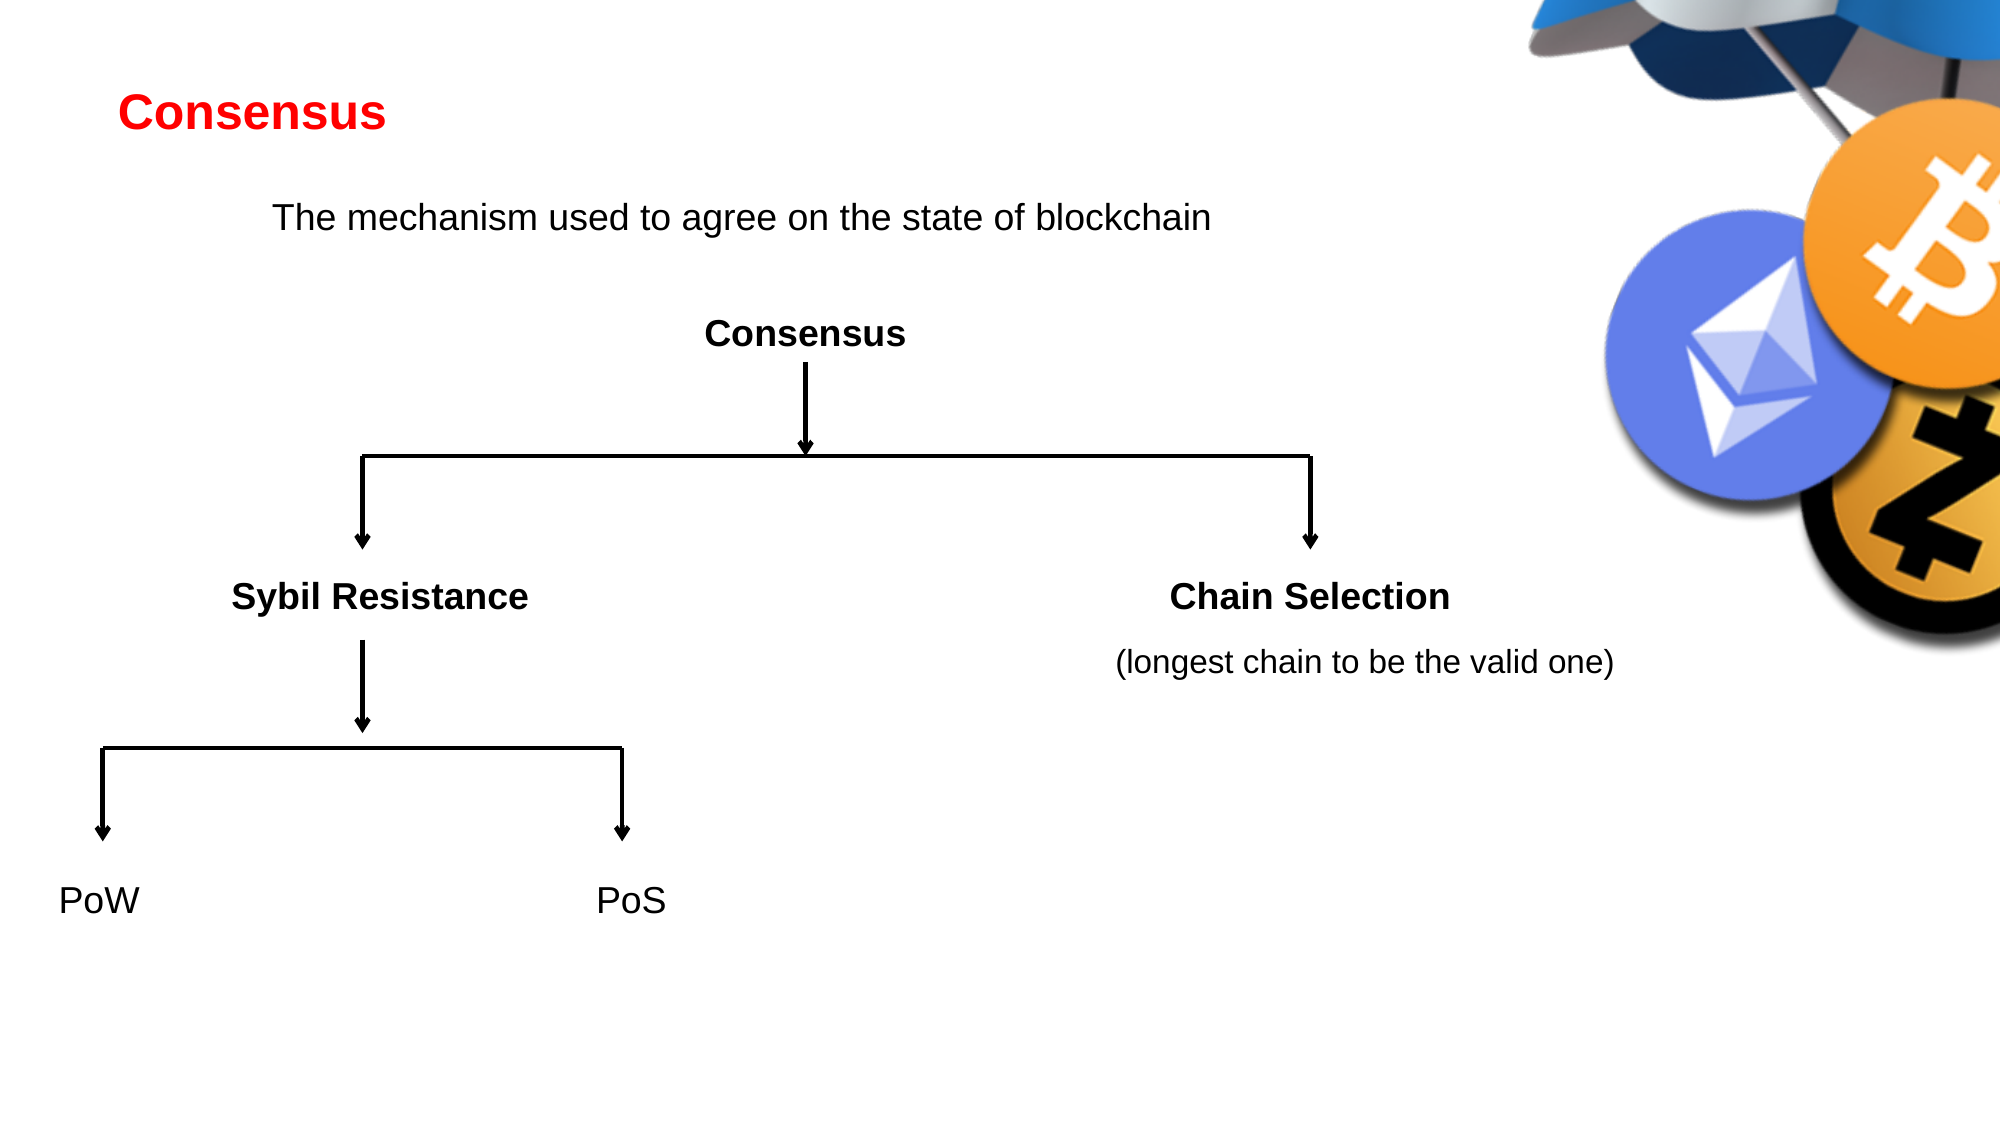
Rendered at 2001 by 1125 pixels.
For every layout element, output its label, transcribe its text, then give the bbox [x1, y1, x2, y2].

text_box Consensus [689, 302, 922, 362]
text_box Consensus [103, 72, 402, 208]
text_box Chain Selection [1154, 564, 1459, 625]
text_box PoS [581, 868, 682, 929]
text_box Sybil Resistance [216, 564, 545, 625]
text_box (longest chain to be the valid one) [1100, 633, 1631, 688]
picture [1290, 0, 2000, 717]
text_box PoW [43, 868, 155, 929]
text_box The mechanism used to agree on the state of blockchain [257, 185, 1228, 246]
